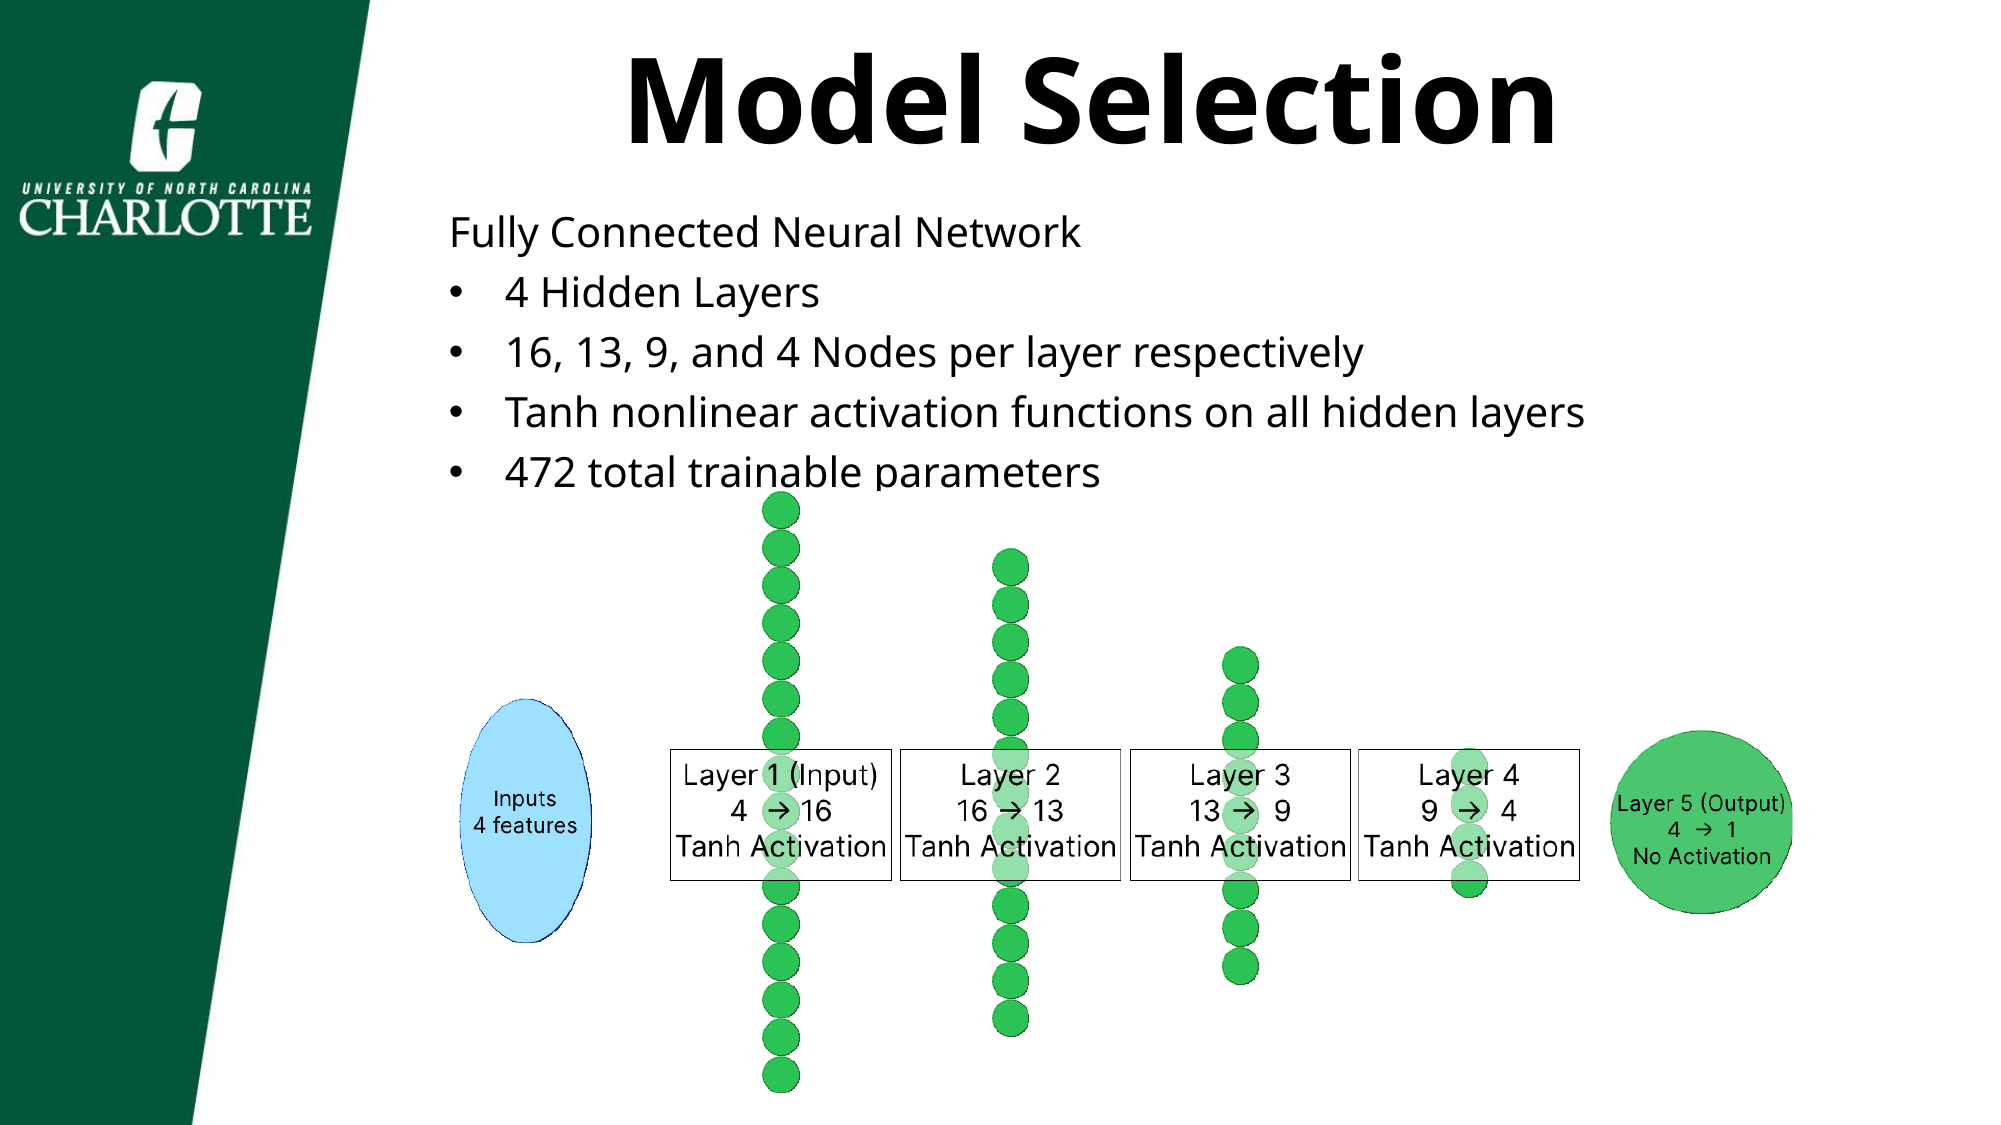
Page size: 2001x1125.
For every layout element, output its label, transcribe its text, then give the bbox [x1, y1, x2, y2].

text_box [458, 491, 1793, 1093]
picture [0, 0, 2001, 1125]
subtitle Fully Connected Neural Network 4 Hidden Layers 16, 13, 9, and 4 Nodes per layer respectively Tanh nonlinear activation functions on all hidden layers 472 total trainable parameters [433, 188, 1818, 492]
title Model Selection [433, 32, 1750, 177]
